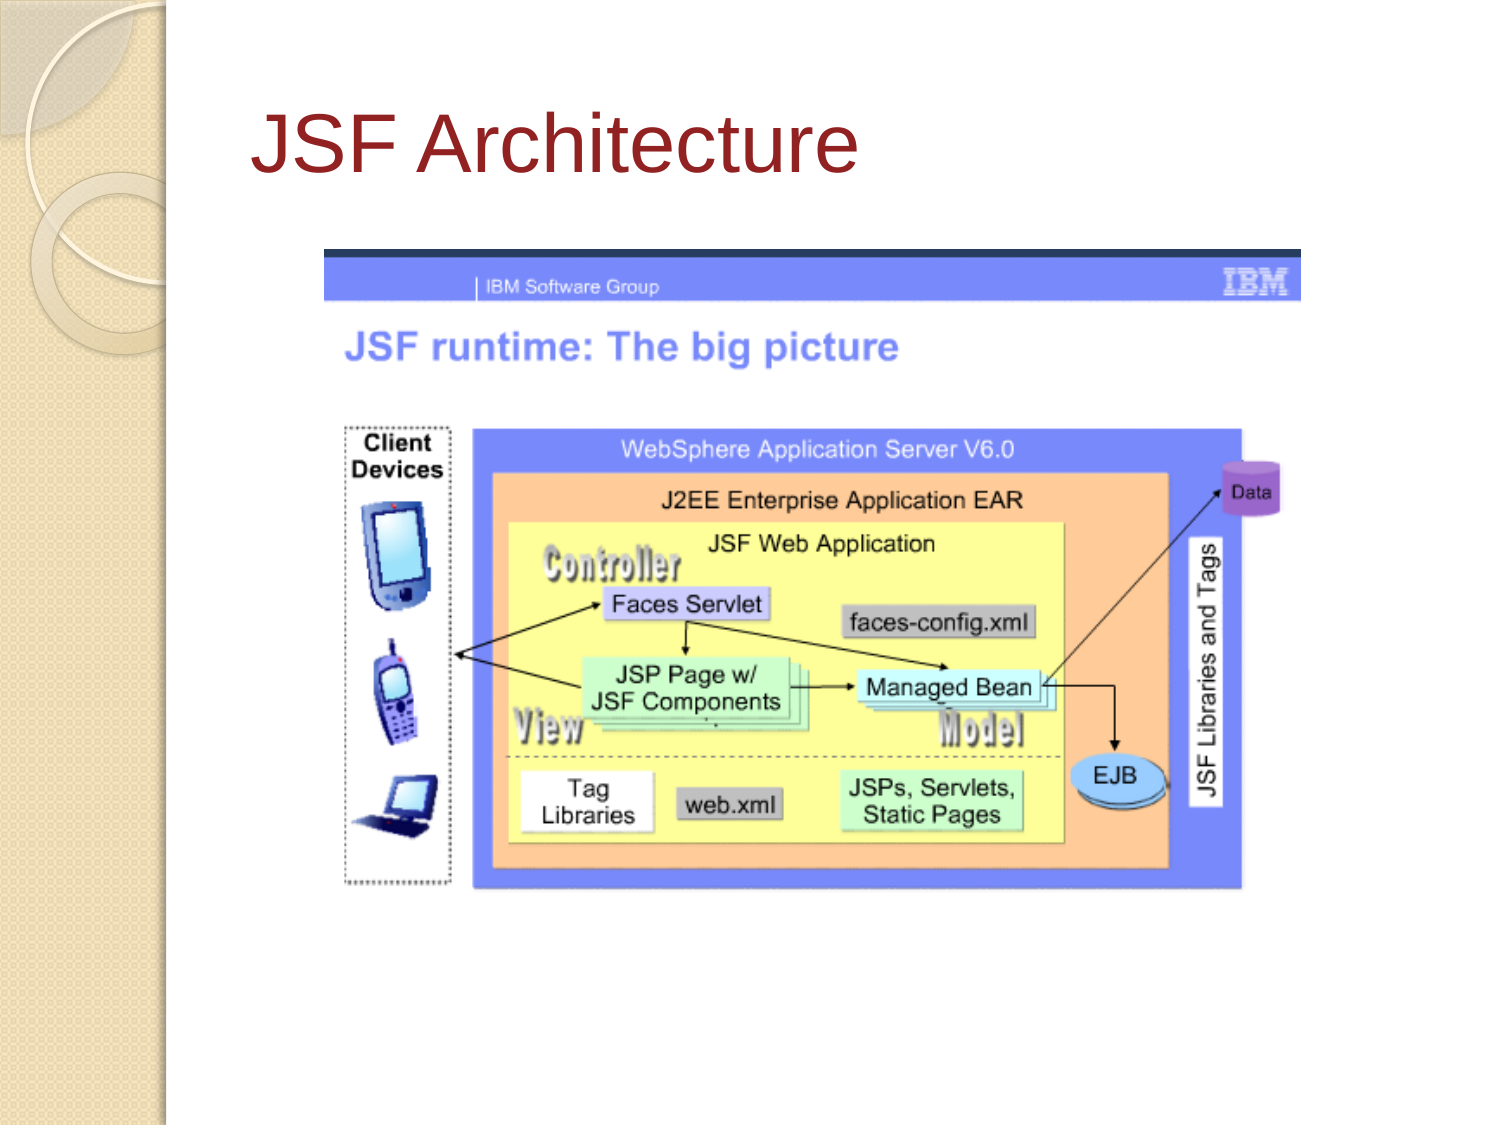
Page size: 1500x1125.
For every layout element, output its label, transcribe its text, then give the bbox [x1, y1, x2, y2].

title JSF Architecture [235, 45, 1466, 233]
picture [324, 249, 1302, 938]
